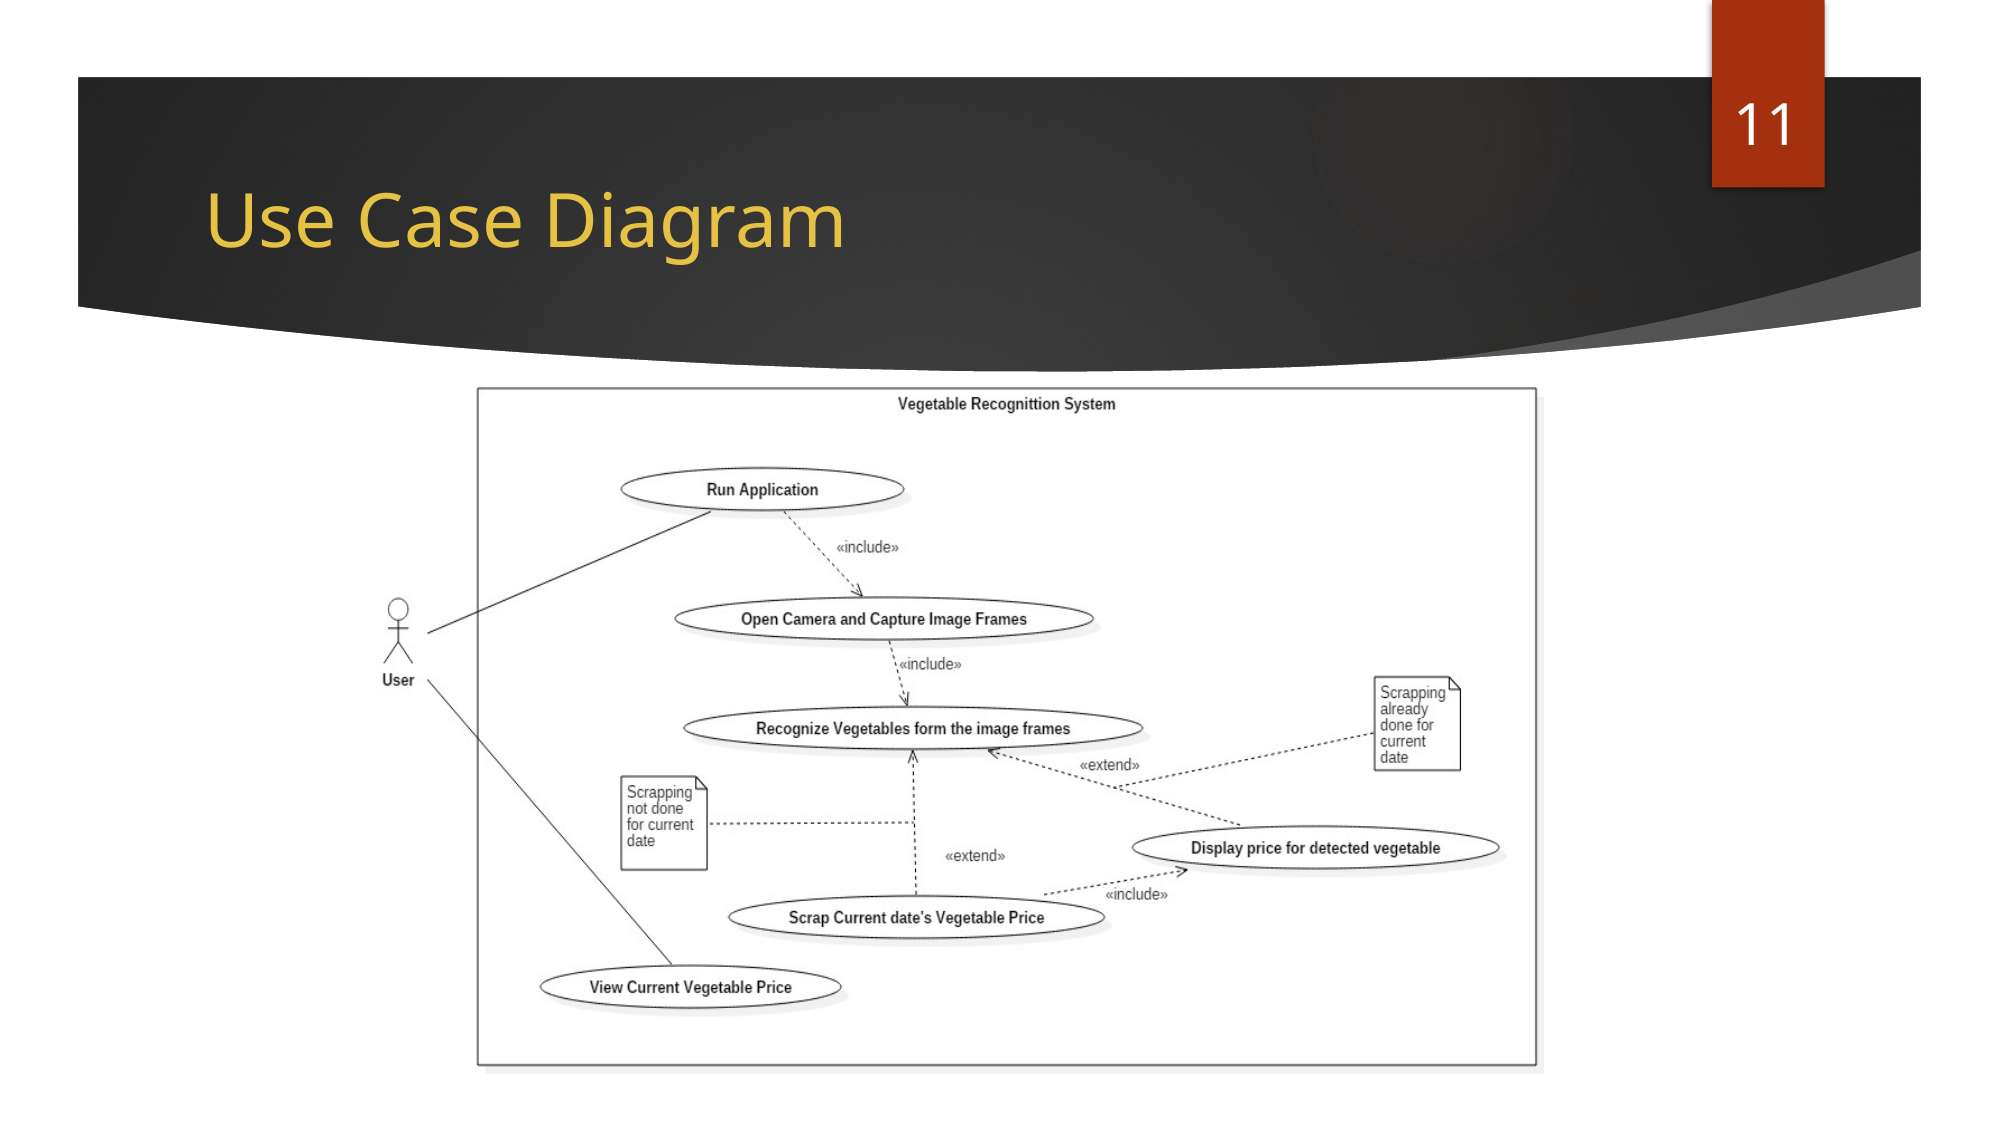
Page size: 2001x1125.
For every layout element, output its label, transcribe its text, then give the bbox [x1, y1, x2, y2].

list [359, 375, 1581, 1116]
slide_number 11 [1698, 48, 1836, 175]
title Use Case Diagram [189, 159, 1627, 276]
